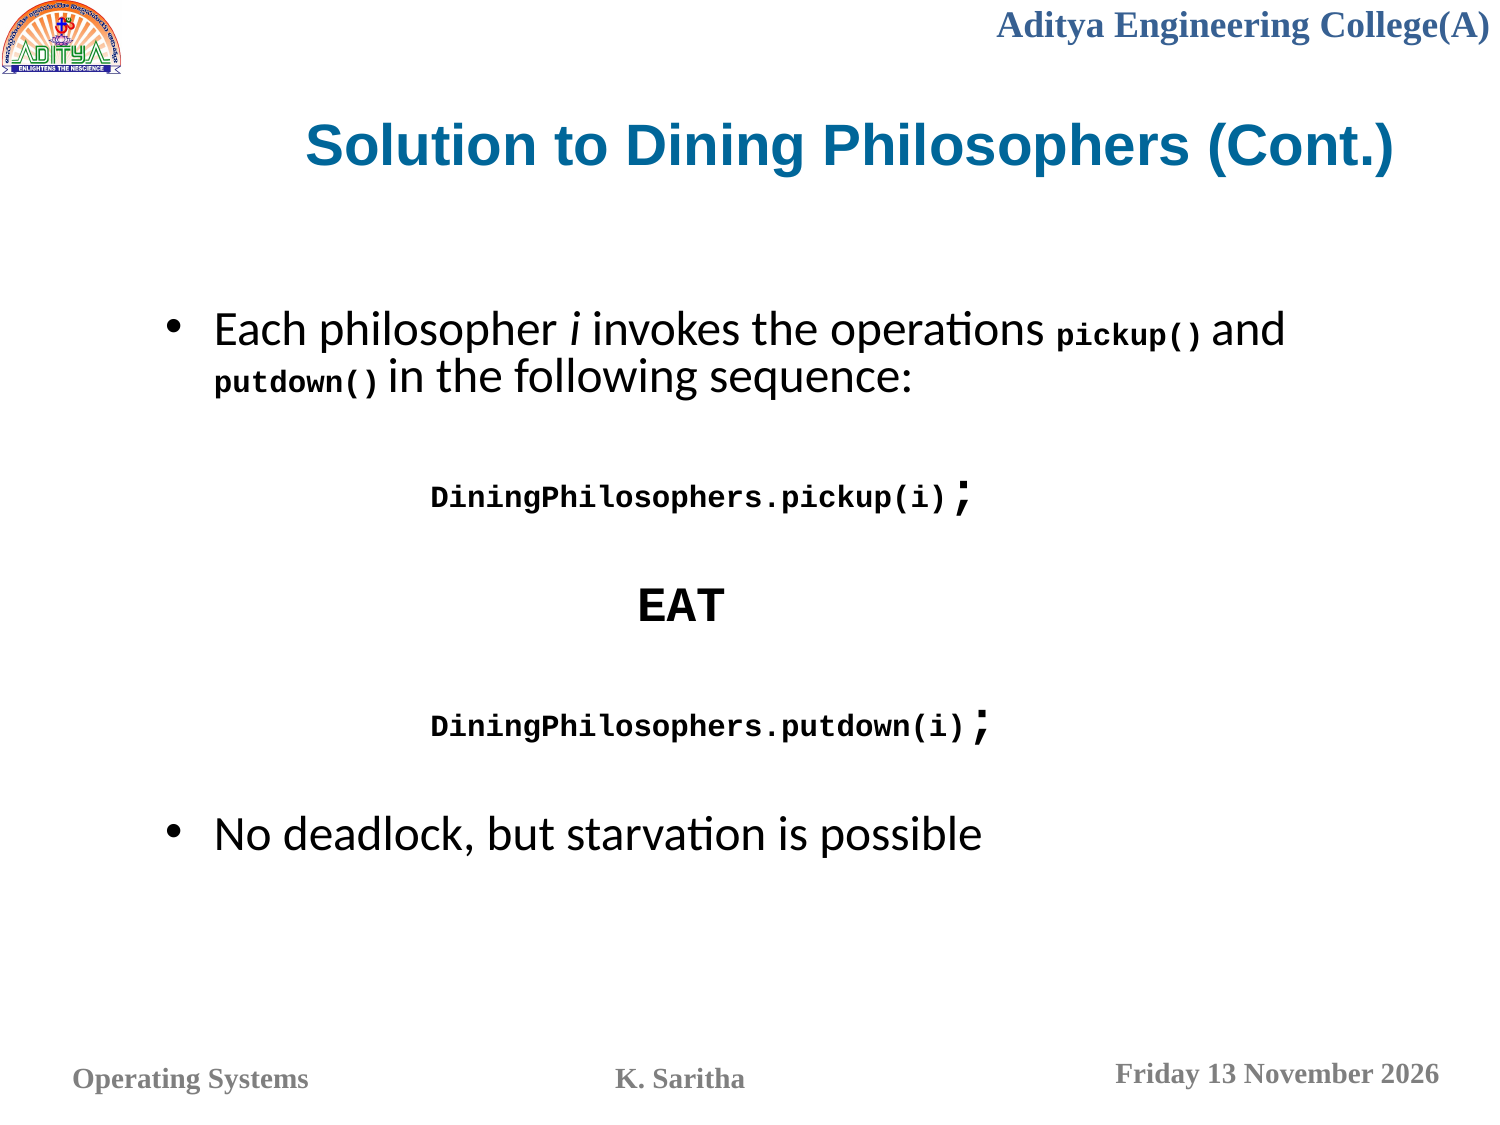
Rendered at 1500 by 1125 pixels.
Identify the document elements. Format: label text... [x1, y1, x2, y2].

list Each philosopher i invokes the operations pickup() and putdown() in the following sequence: DiningPhilosophers.pickup(i); EAT DiningPhilosophers.putdown(i); No deadlock, but starvation is possible [150, 260, 1372, 1044]
picture [0, 0, 122, 75]
text_box Solution to Dining Philosophers (Cont.) [201, 80, 1500, 185]
